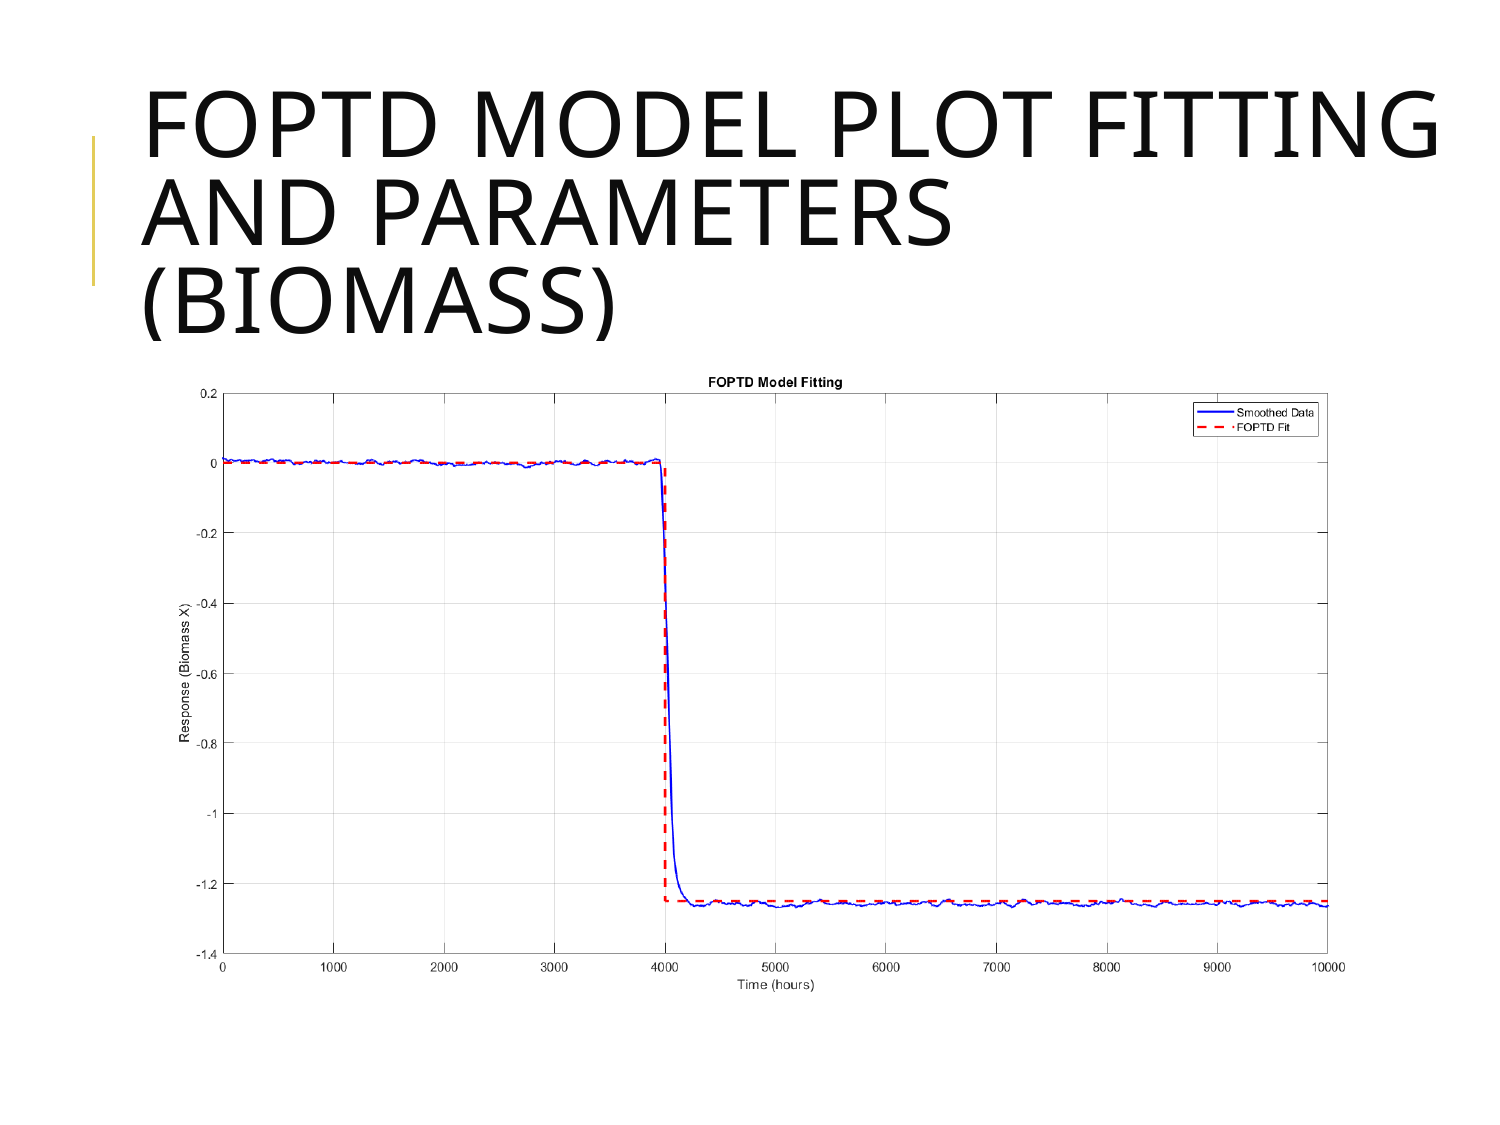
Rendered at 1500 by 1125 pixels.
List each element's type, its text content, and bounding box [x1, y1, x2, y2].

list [36, 341, 1464, 1030]
title Foptd model plot fitting and parameters (biomass) [126, 96, 1463, 337]
